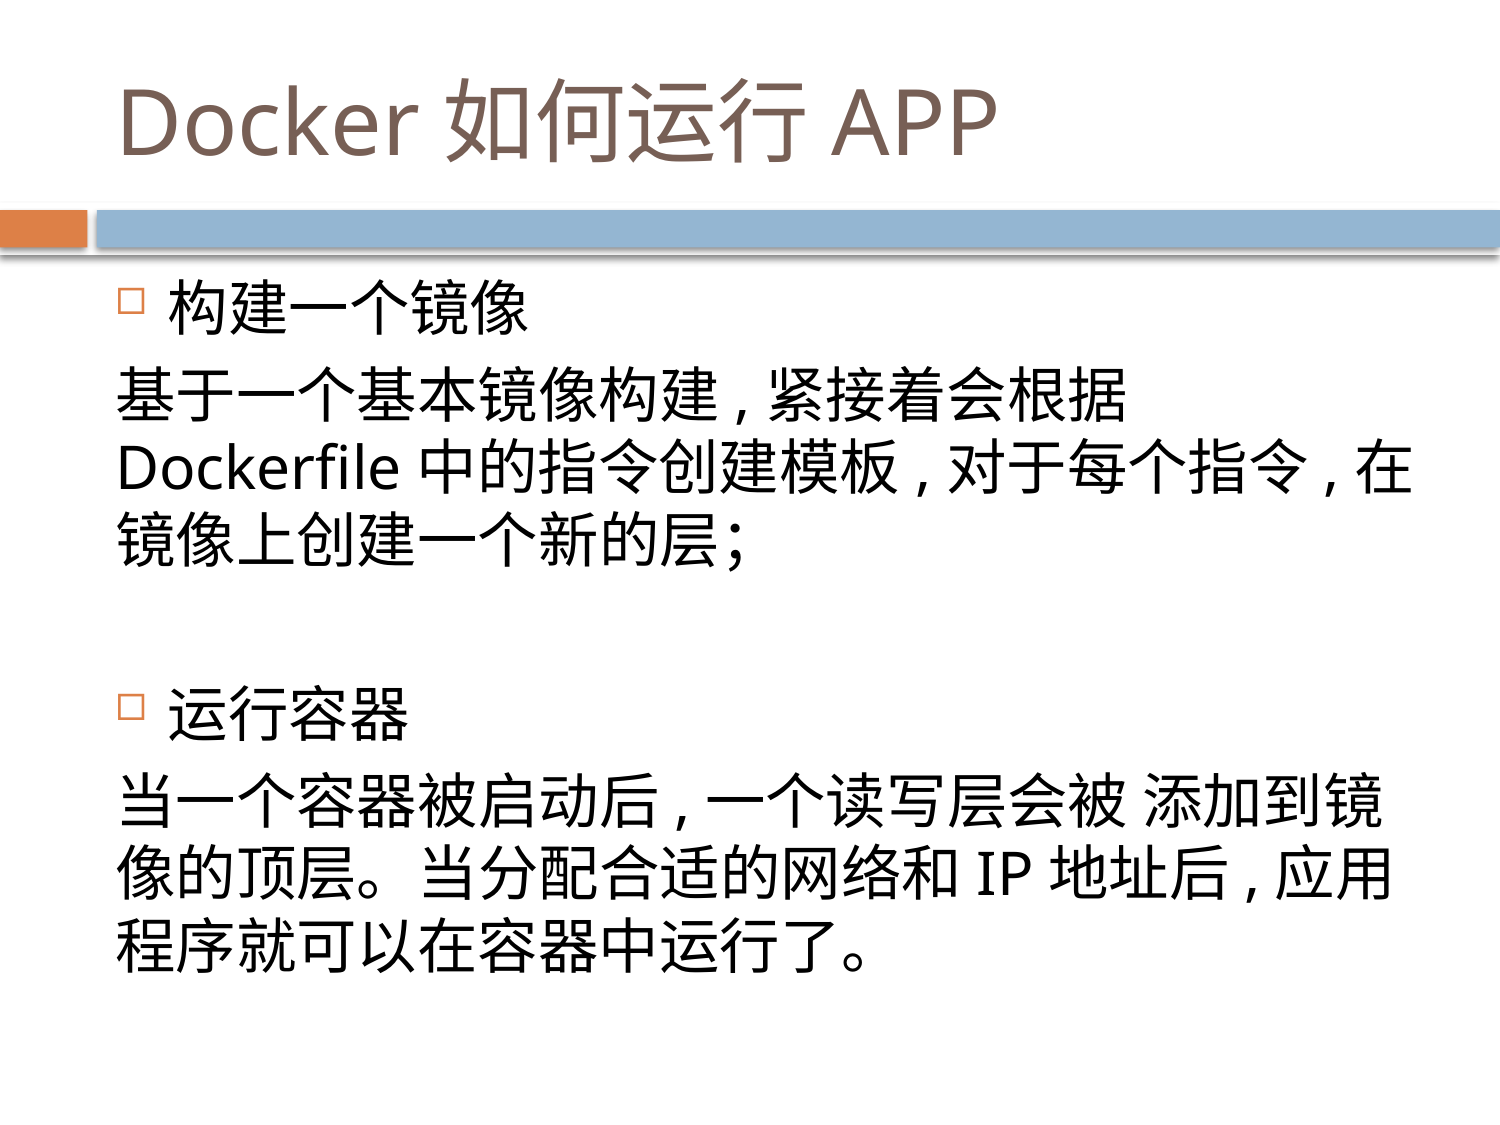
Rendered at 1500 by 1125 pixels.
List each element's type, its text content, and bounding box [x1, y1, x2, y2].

list 构建一个镜像 基于一个基本镜像构建,紧接着会根据Dockerfile中的指令创建模板,对于每个指令,在镜像上创建一个新的层； 运行容器 当一个容器被启动后,一个读写层会被 添加到镜像的顶层。当分配合适的网络和IP地址后,应用程序就可以在容器中运行了。 [100, 262, 1438, 1000]
title Docker如何运行APP [100, 37, 1438, 200]
